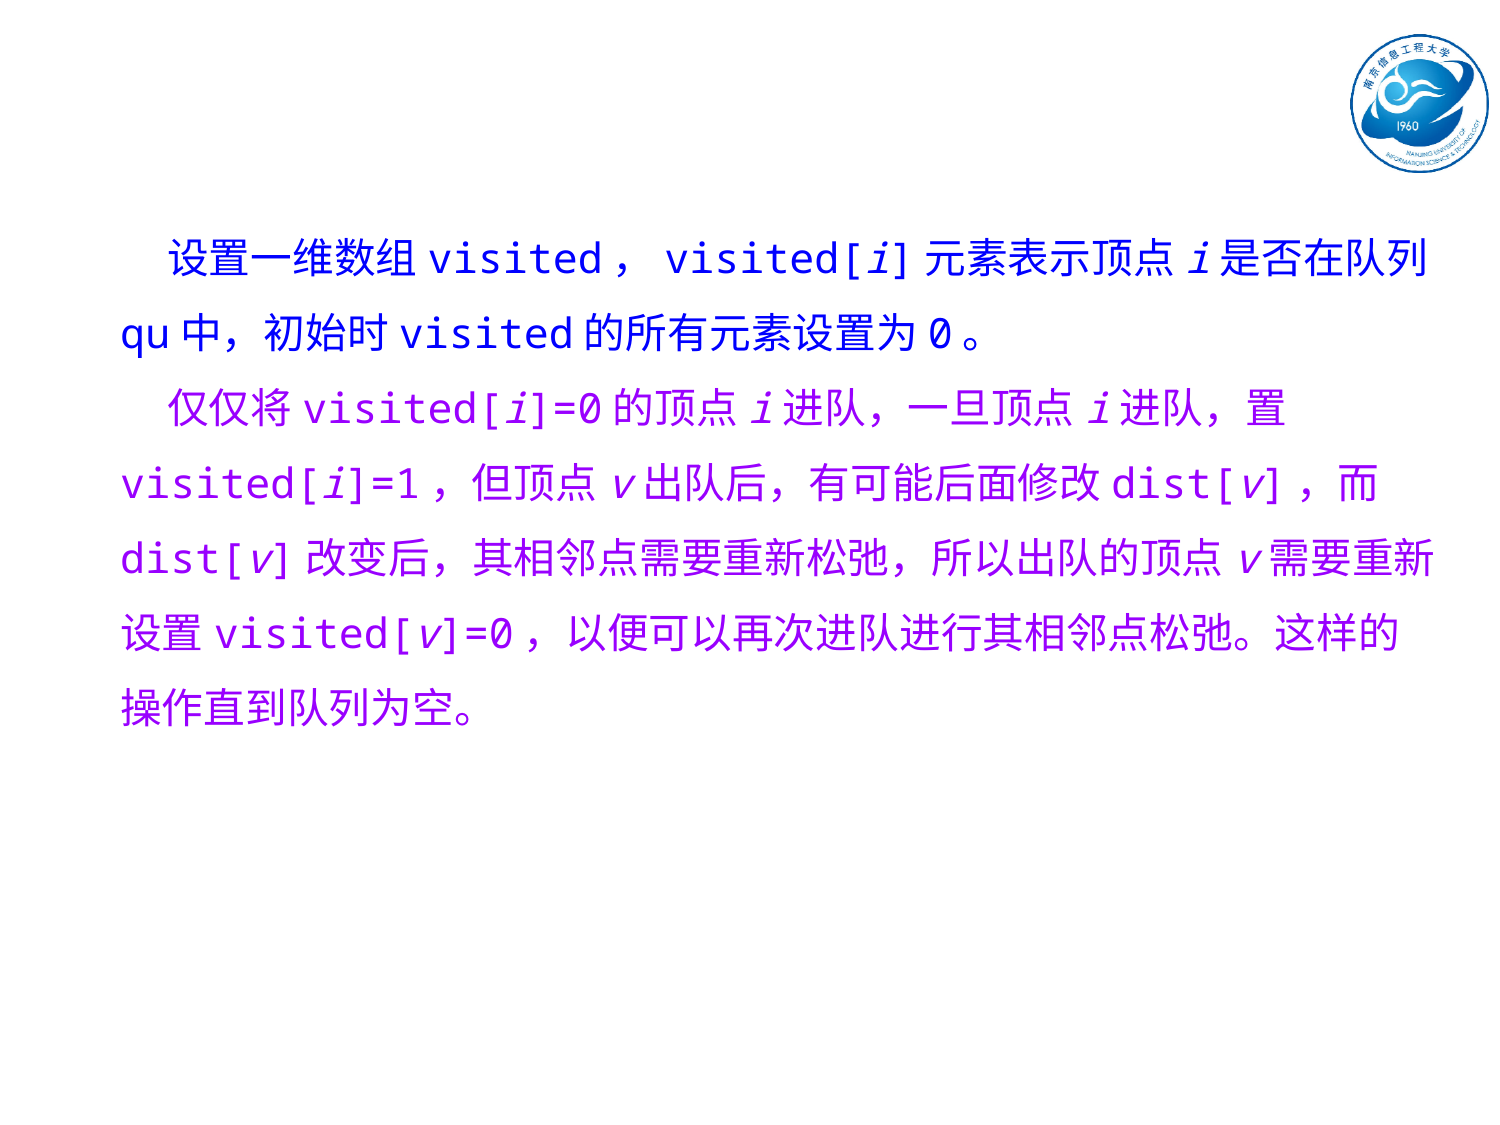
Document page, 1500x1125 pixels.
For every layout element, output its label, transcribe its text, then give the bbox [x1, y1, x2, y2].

text_box 设置一维数组visited，visited[i]元素表示顶点i是否在队列qu中，初始时visited的所有元素设置为0。 仅仅将visited[i]=0的顶点i进队，一旦顶点i进队，置visited[i]=1，但顶点v出队后，有可能后面修改dist[v]，而dist[v]改变后，其相邻点需要重新松弛，所以出队的顶点v需要重新设置visited[v]=0，以便可以再次进队进行其相邻点松弛。这样的操作直到队列为空。 [105, 199, 1453, 739]
picture [1350, 34, 1489, 173]
